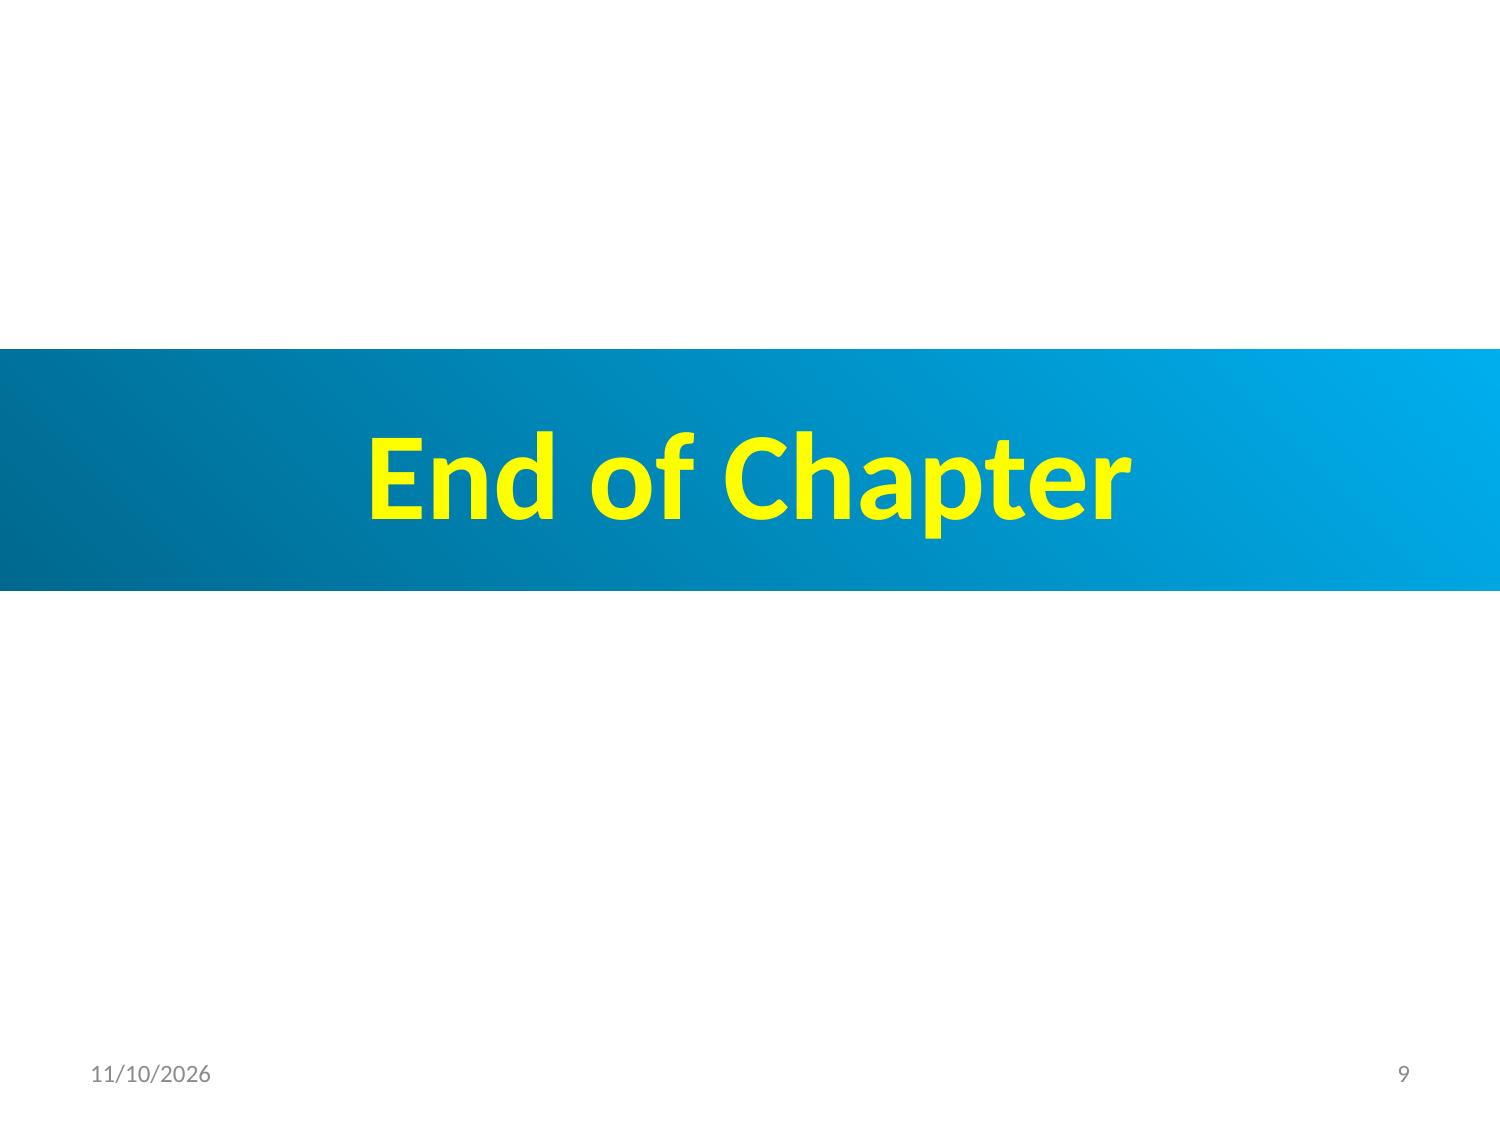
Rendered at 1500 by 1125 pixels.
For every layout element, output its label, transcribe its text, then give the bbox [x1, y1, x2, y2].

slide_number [75, 1042, 425, 1103]
title End of Chapter [0, 349, 1500, 591]
slide_number 9 [1074, 1042, 1425, 1103]
